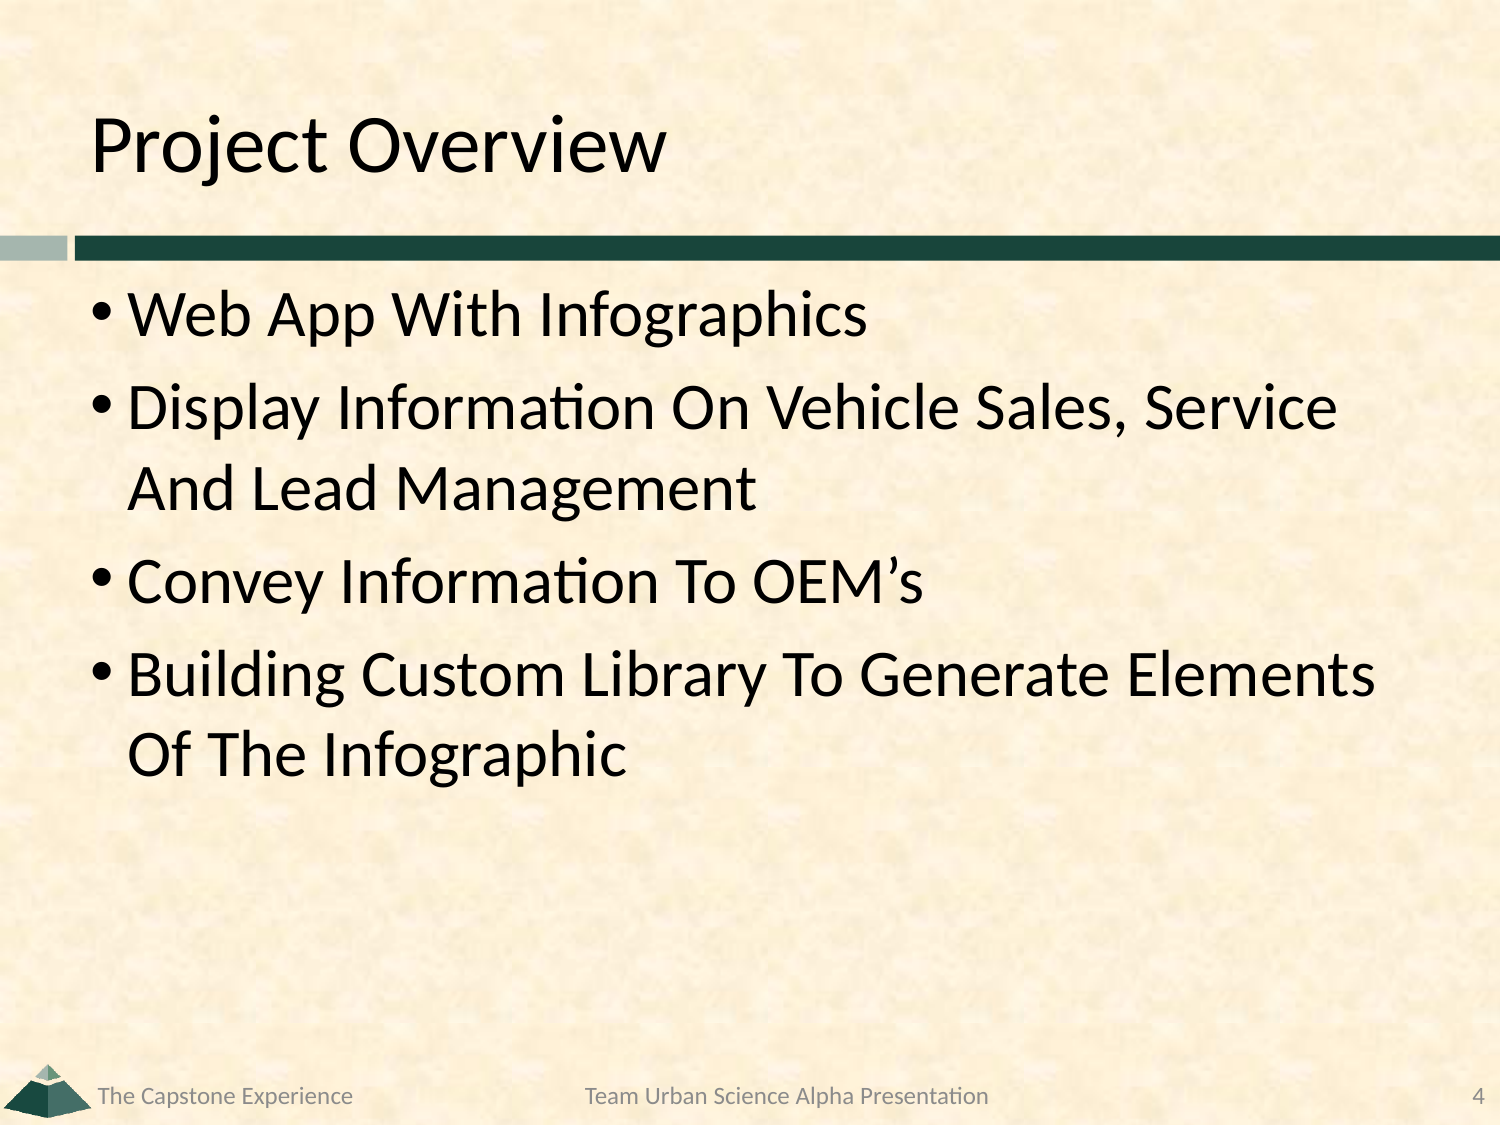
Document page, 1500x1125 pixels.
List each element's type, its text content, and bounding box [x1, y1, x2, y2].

list Web App With Infographics Display Information On Vehicle Sales, Service And Lead Management Convey Information To OEM’s Building Custom Library To Generate Elements Of The Infographic [75, 262, 1425, 1063]
footer Team Urban Science Alpha Presentation [425, 1065, 1149, 1125]
slide_number The Capstone Experience [75, 1065, 425, 1125]
slide_number 4 [1149, 1065, 1500, 1125]
title Project Overview [75, 45, 1425, 233]
picture [0, 0, 1500, 1125]
